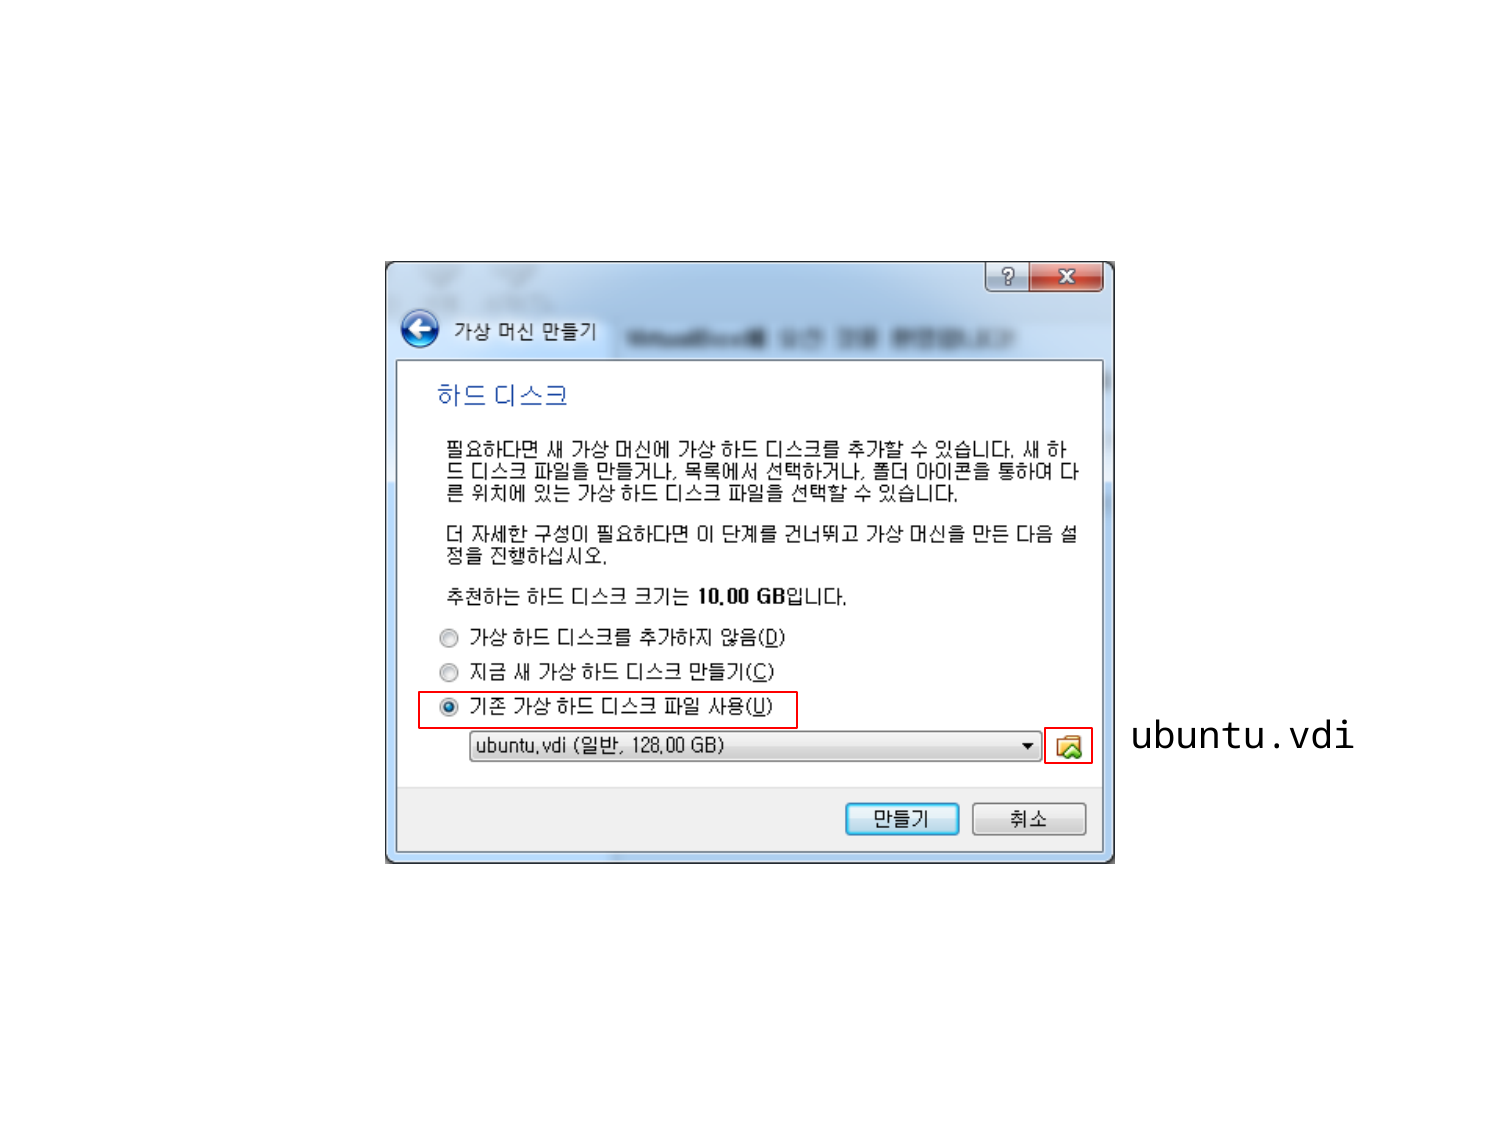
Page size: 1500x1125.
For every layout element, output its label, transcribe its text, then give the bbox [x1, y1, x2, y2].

picture [385, 261, 1115, 864]
text_box ubuntu.vdi [1118, 703, 1371, 764]
